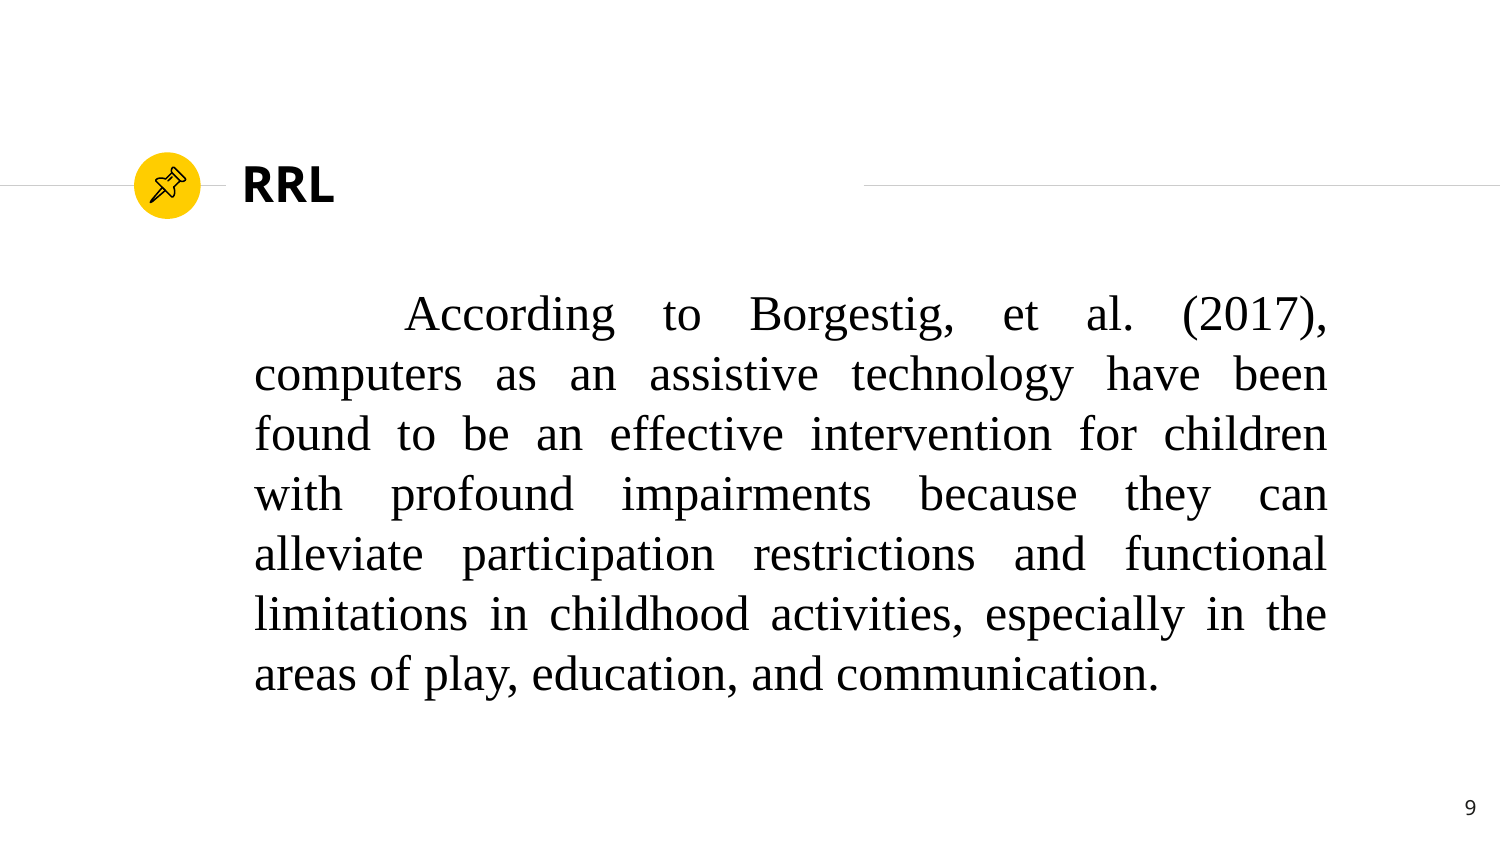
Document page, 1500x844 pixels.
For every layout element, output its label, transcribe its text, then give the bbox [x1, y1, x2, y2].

slide_number 9 [1401, 779, 1492, 844]
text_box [150, 166, 186, 203]
title RRL [226, 146, 863, 219]
list According to Borgestig, et al. (2017), computers as an assistive technology have been found to be an effective intervention for children with profound impairments because they can alleviate participation restrictions and functional limitations in childhood activities, especially in the areas of play, education, and communication. [226, 265, 1344, 776]
